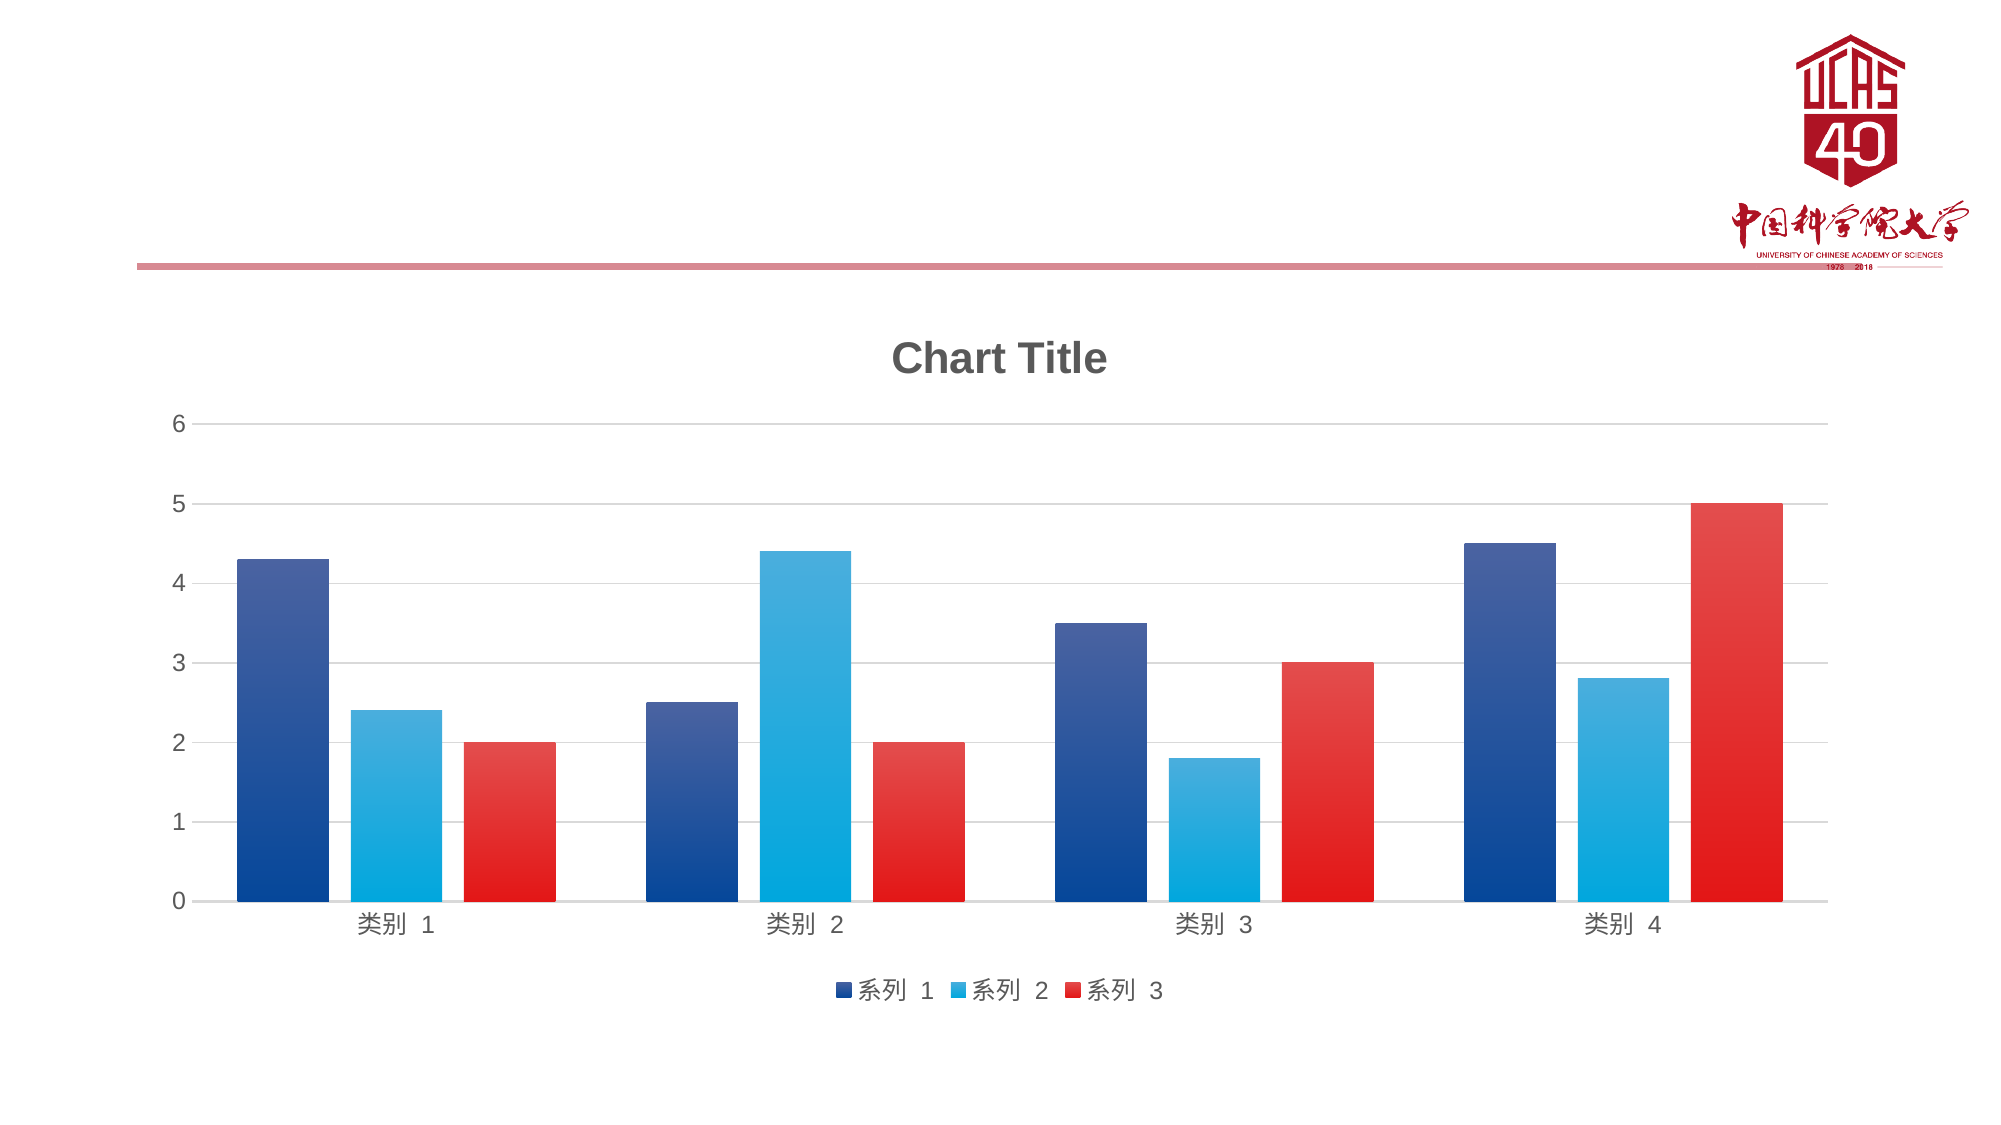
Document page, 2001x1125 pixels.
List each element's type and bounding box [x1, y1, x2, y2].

picture [1732, 34, 1969, 270]
chart [137, 299, 1863, 1014]
